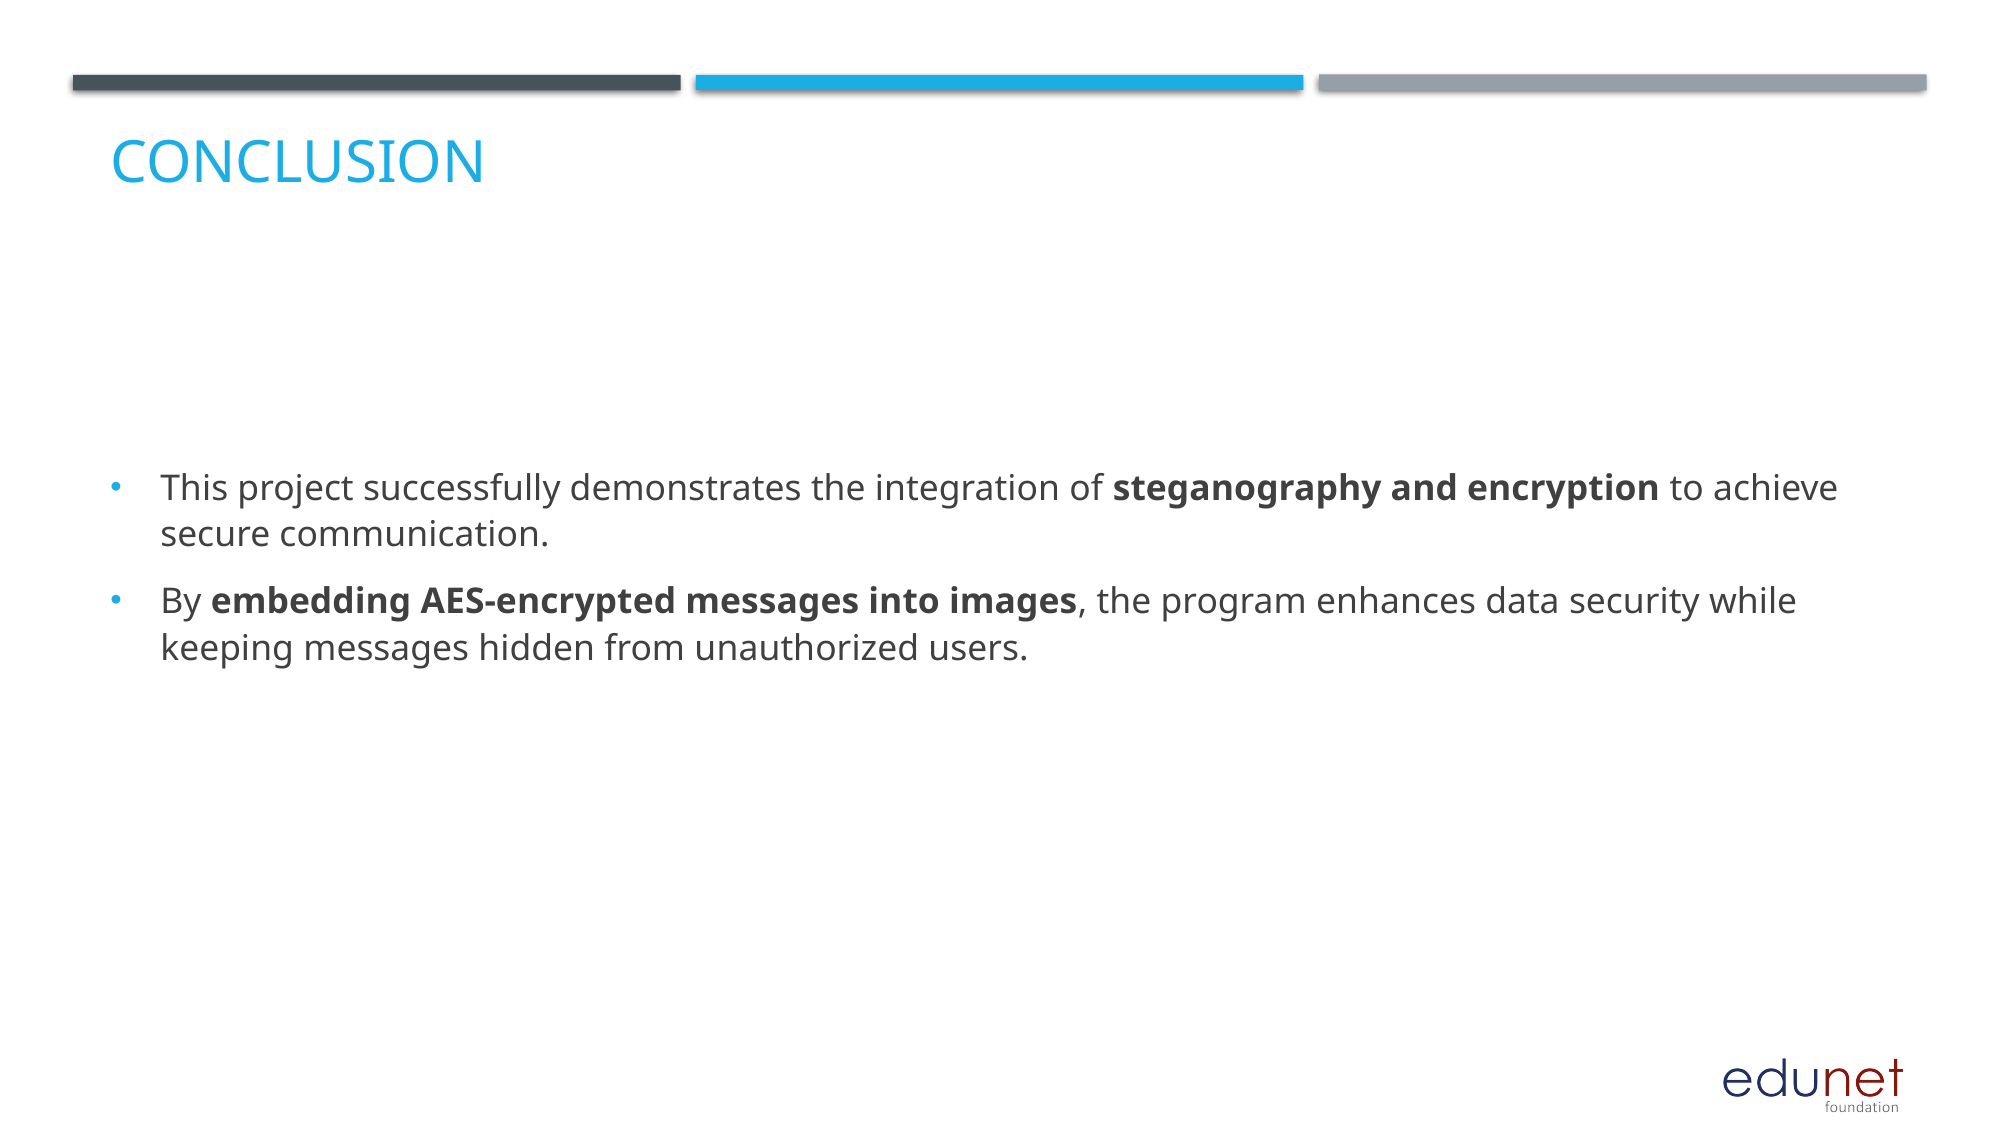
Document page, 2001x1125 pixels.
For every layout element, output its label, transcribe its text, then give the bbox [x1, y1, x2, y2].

list This project successfully demonstrates the integration of steganography and encryption to achieve secure communication. By embedding AES-encrypted messages into images, the program enhances data security while keeping messages hidden from unauthorized users. [95, 213, 1905, 981]
picture [1719, 1056, 1905, 1116]
title Conclusion [95, 115, 1905, 203]
